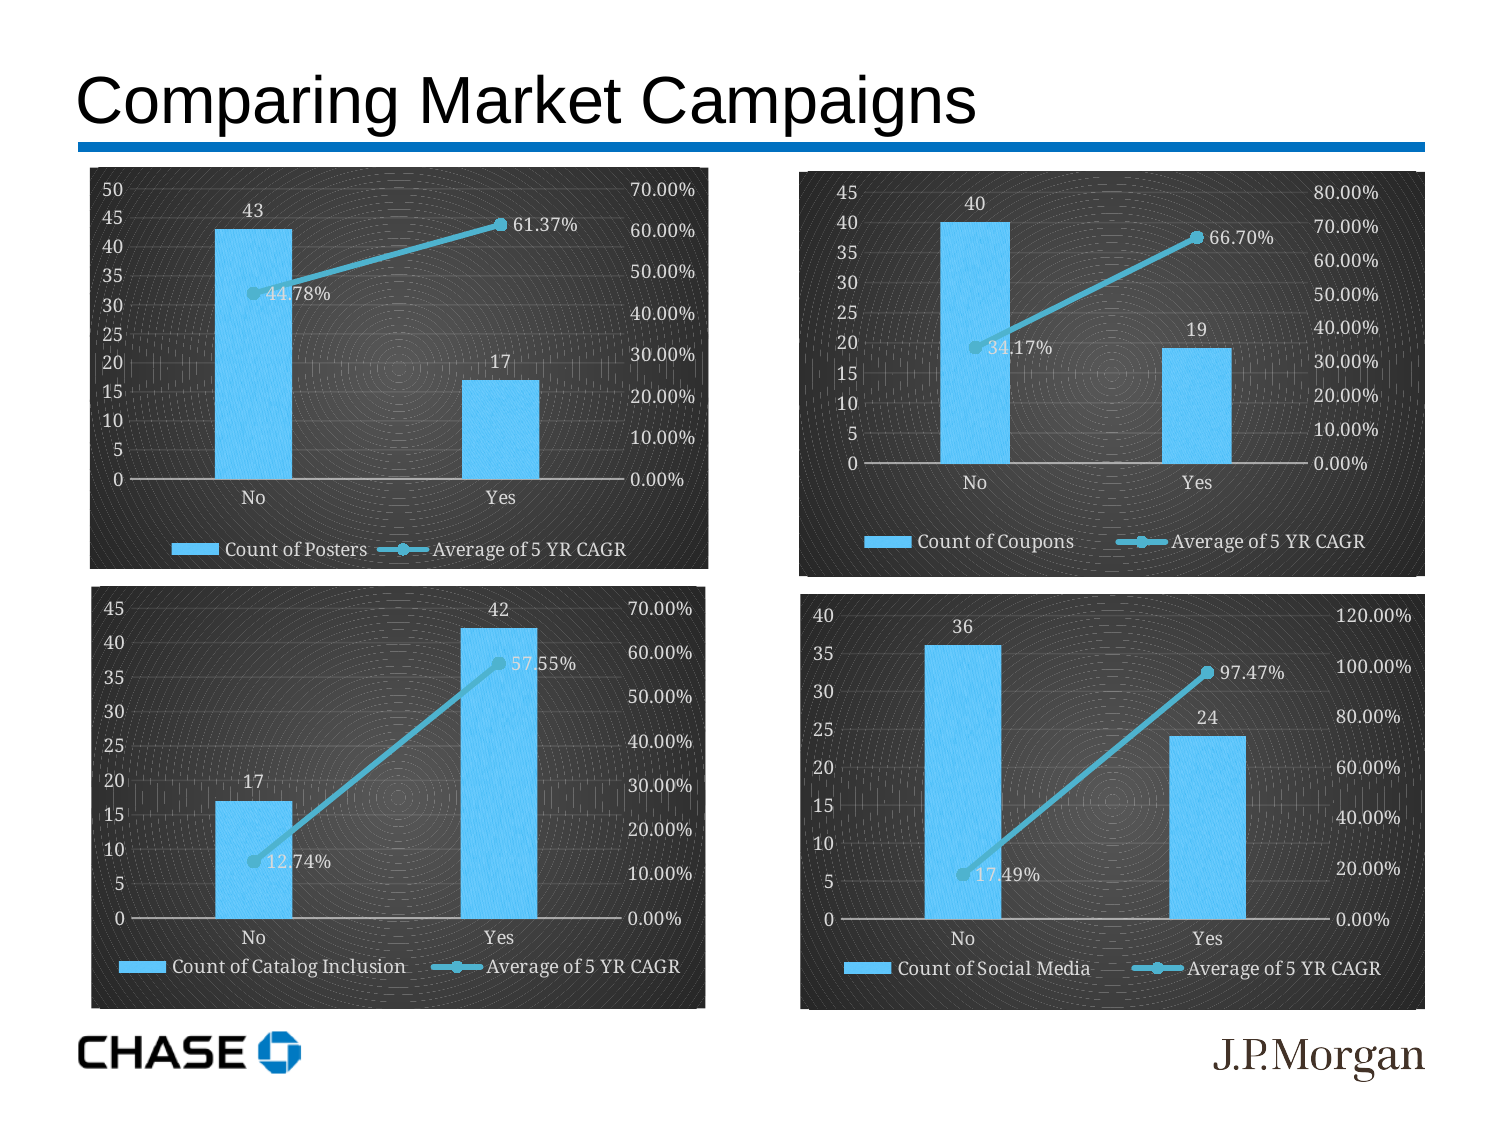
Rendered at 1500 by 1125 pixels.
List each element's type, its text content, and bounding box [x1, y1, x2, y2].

picture [74, 1028, 308, 1077]
title Comparing Market Campaigns [75, 0, 1397, 145]
chart [798, 171, 1426, 577]
text_box [1213, 1039, 1425, 1083]
chart [89, 167, 709, 569]
chart [91, 586, 706, 1009]
chart [800, 593, 1426, 1010]
